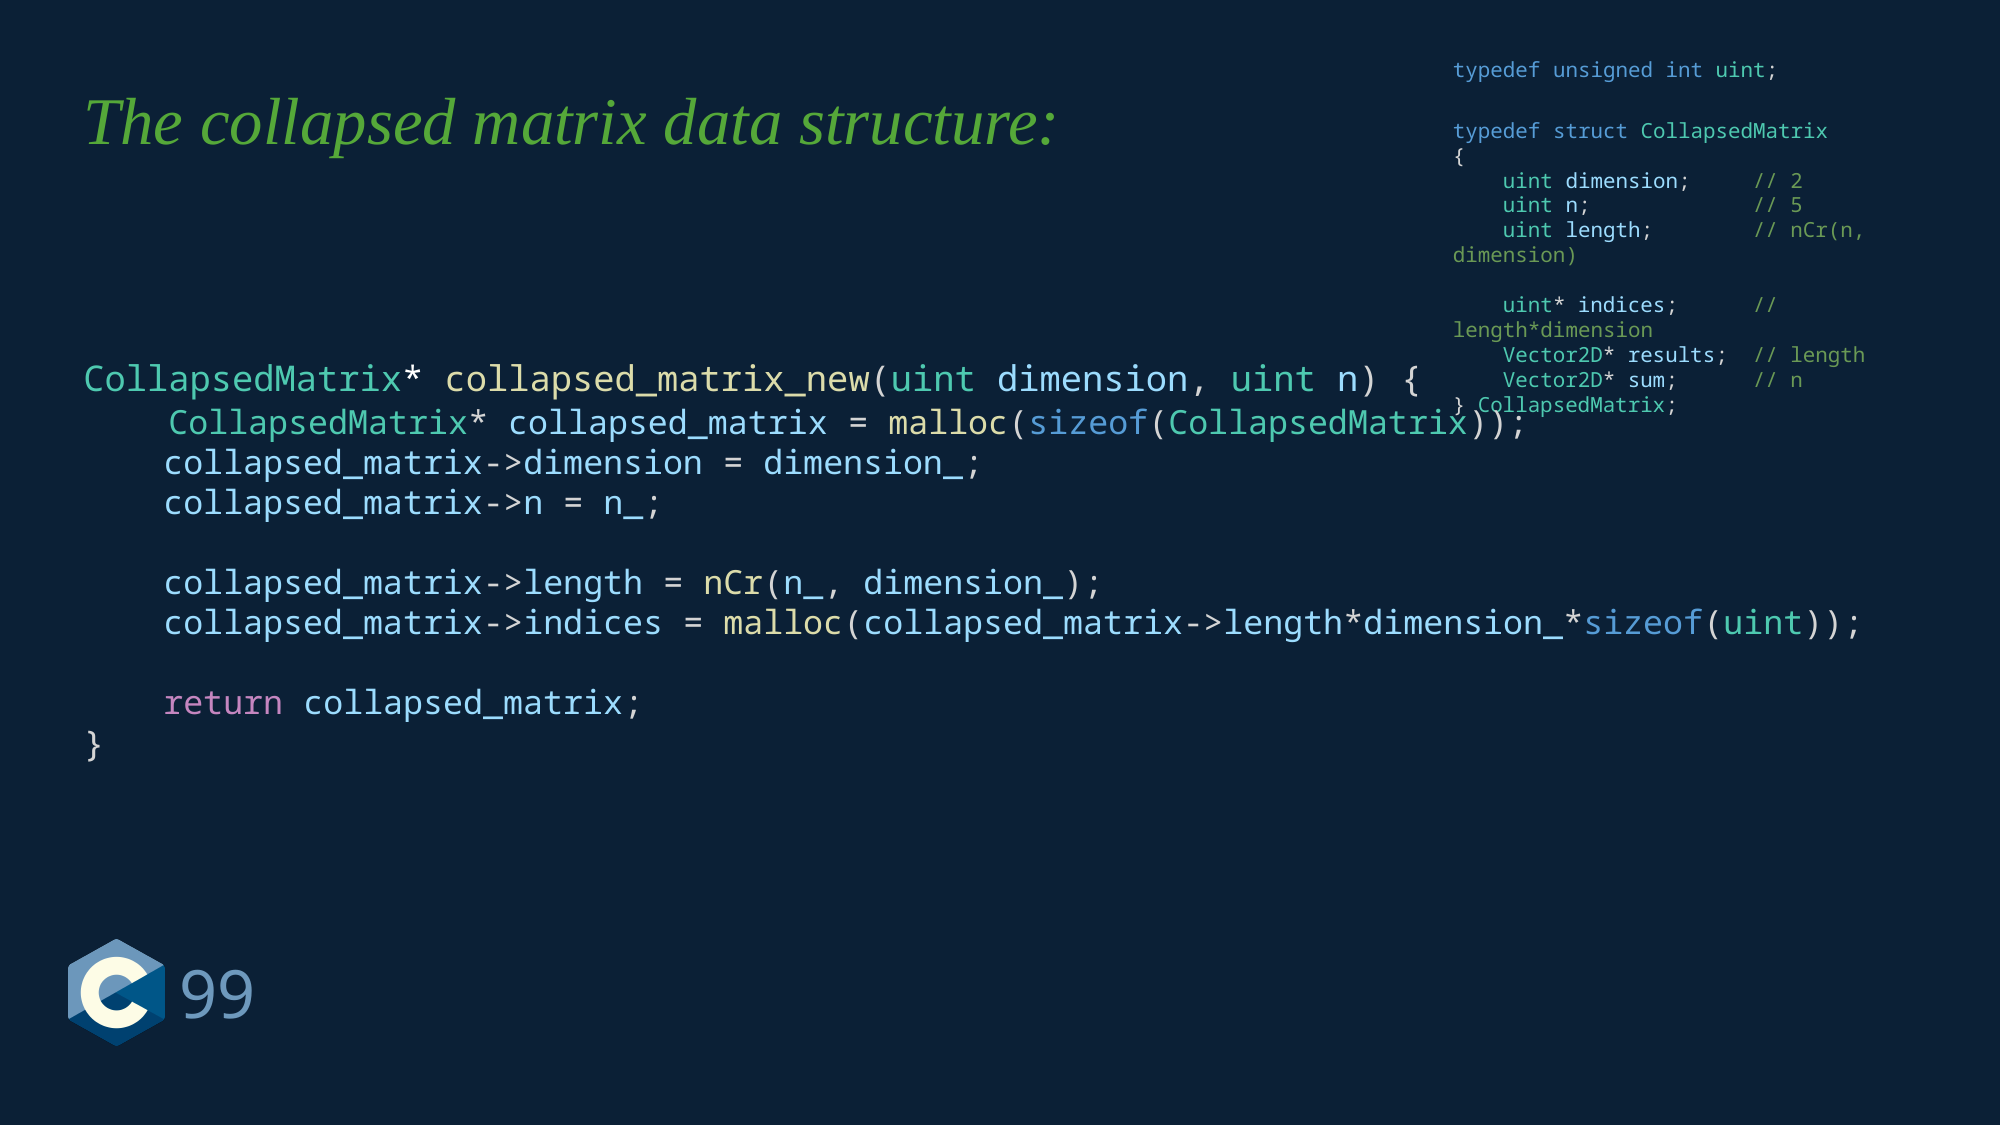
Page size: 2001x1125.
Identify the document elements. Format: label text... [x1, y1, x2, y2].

text_box typedef struct CollapsedMatrix { uint dimension; // 2 uint n; // 5 uint length; // nCr(n, dimension) uint* indices; // length*dimension Vector2D* results; // length Vector2D* sum; // n } CollapsedMatrix; [1438, 109, 2000, 349]
text_box CollapsedMatrix* collapsed_matrix_new(uint dimension, uint n) { CollapsedMatrix* collapsed_matrix = malloc(sizeof(CollapsedMatrix)); collapsed_matrix->dimension = dimension_; collapsed_matrix->n = n_; collapsed_matrix->length = nCr(n_, dimension_); collapsed_matrix->indices = malloc(collapsed_matrix->length*dimension_*sizeof(uint)); return collapsed_matrix; } [68, 349, 2000, 771]
text_box The collapsed matrix data structure: [68, 70, 1086, 166]
text_box 99 [165, 944, 280, 1040]
text_box typedef unsigned int uint; [1438, 49, 2000, 89]
picture [68, 939, 165, 1046]
